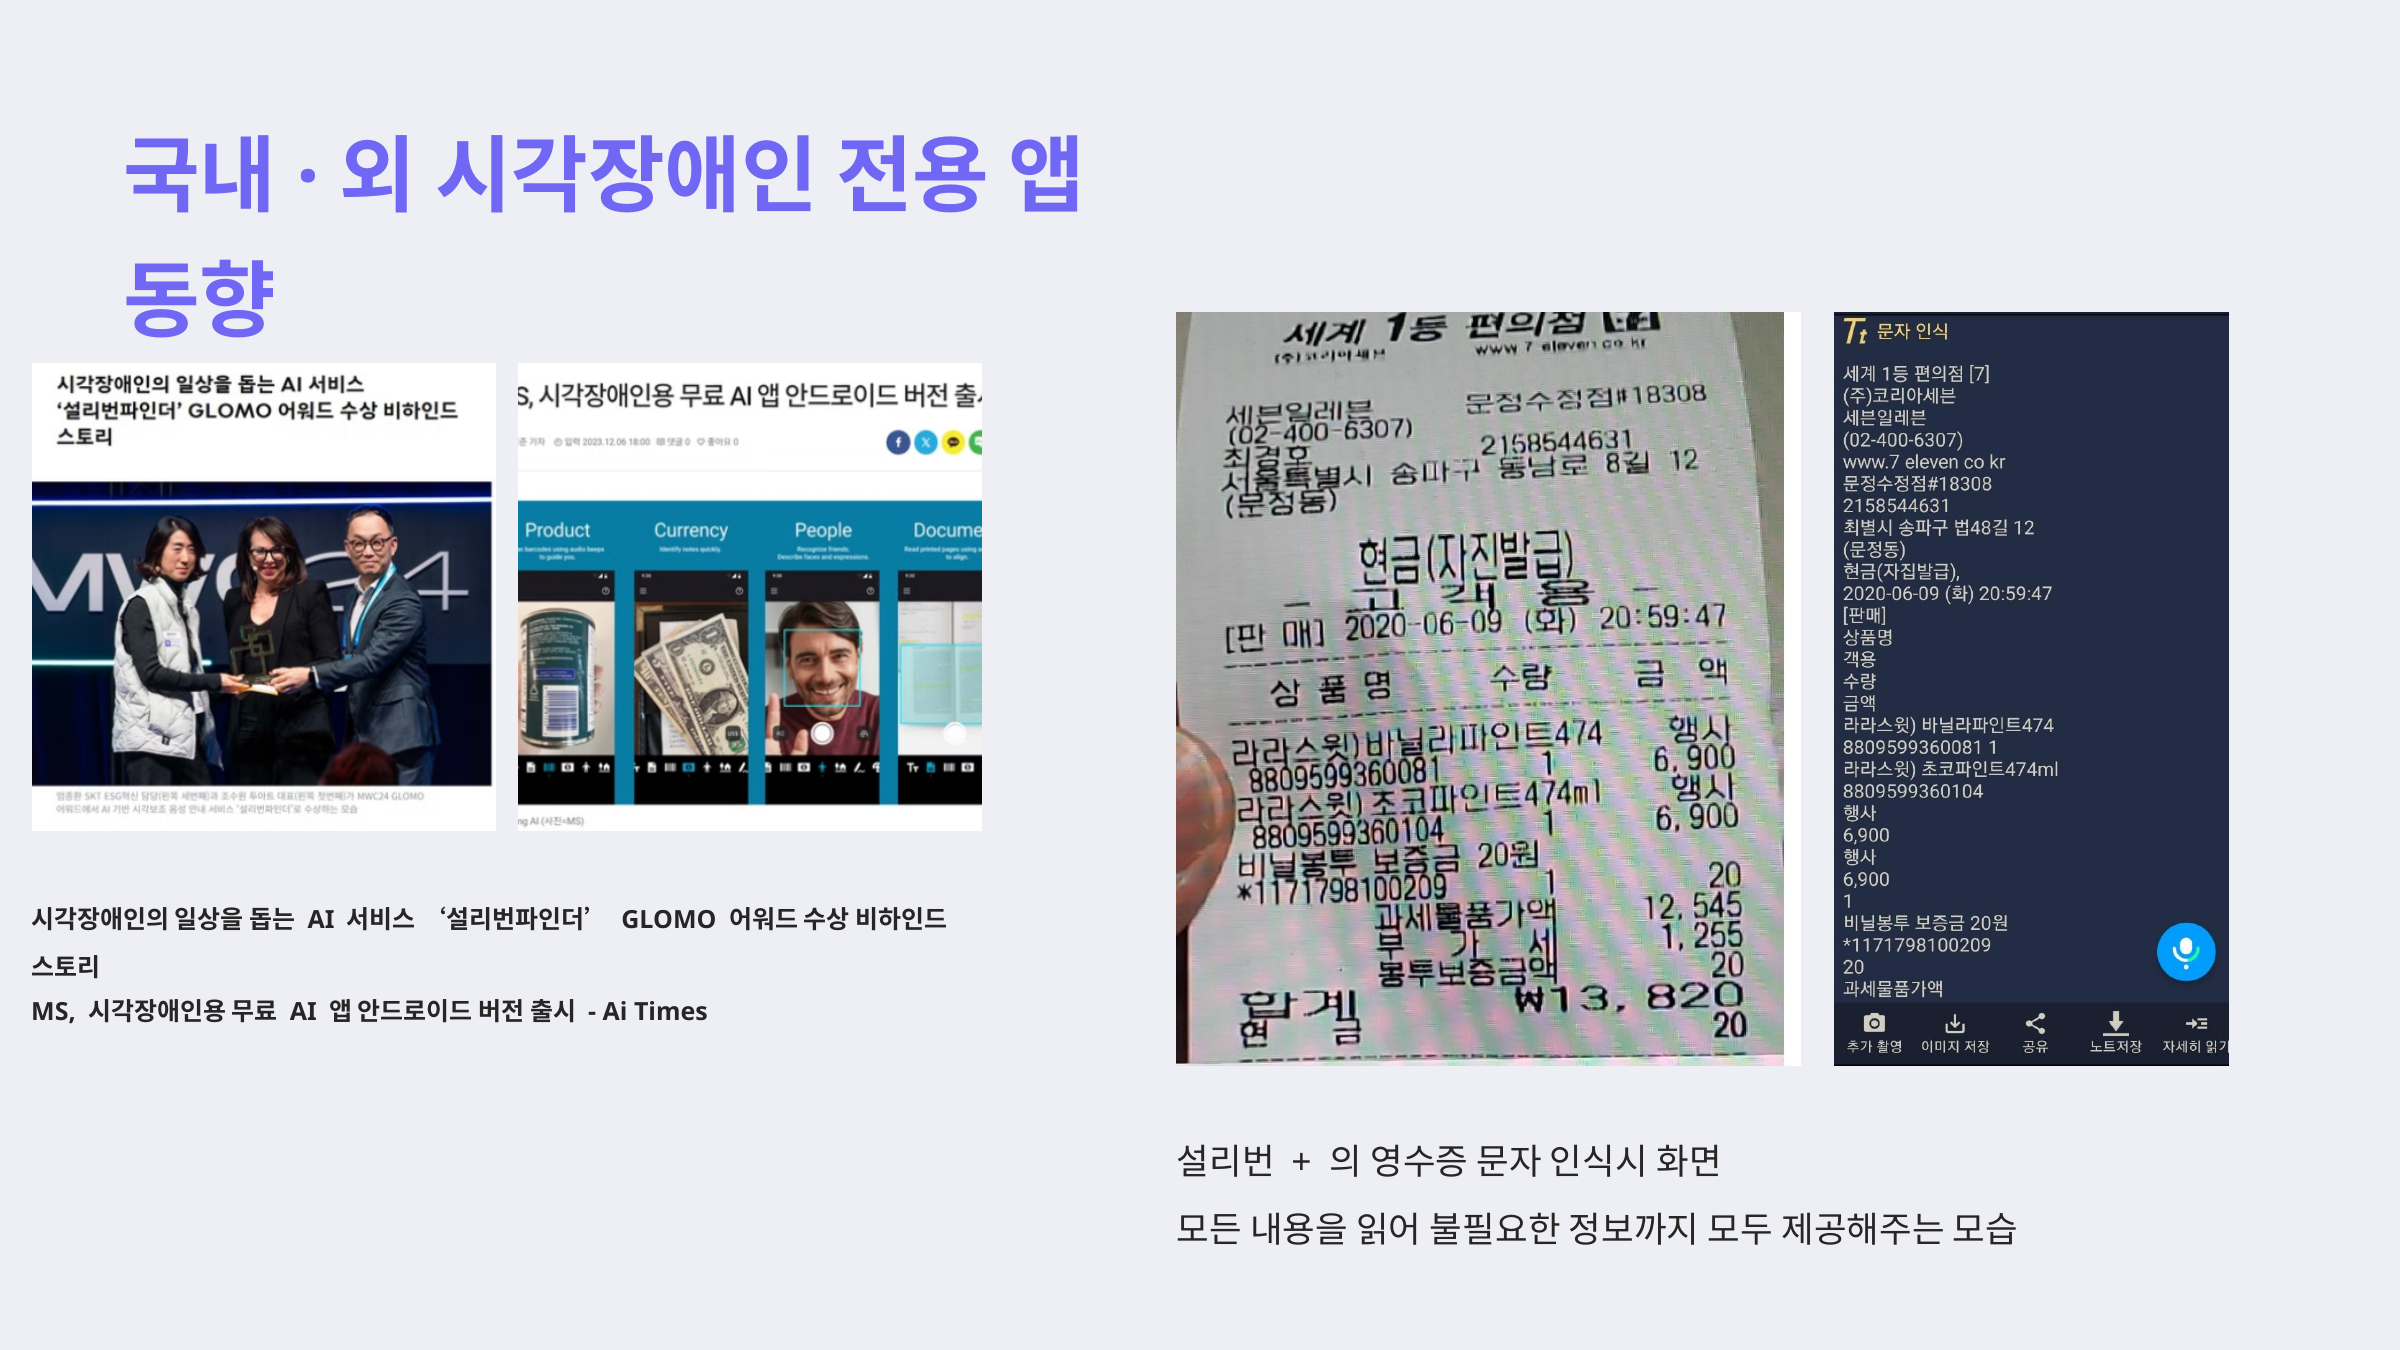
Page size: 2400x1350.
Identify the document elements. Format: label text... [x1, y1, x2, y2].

text_box 국내·외 시각장애인 전용 앱 동향 [123, 96, 1209, 202]
text_box 설리번 + 의 영수증 문자 인식시 화면 모든 내용을 읽어 불필요한 정보까지 모두 제공해주는 모습 [1176, 1113, 2218, 1329]
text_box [31, 363, 983, 1015]
picture [1833, 311, 2229, 1067]
picture [1176, 311, 1801, 1067]
